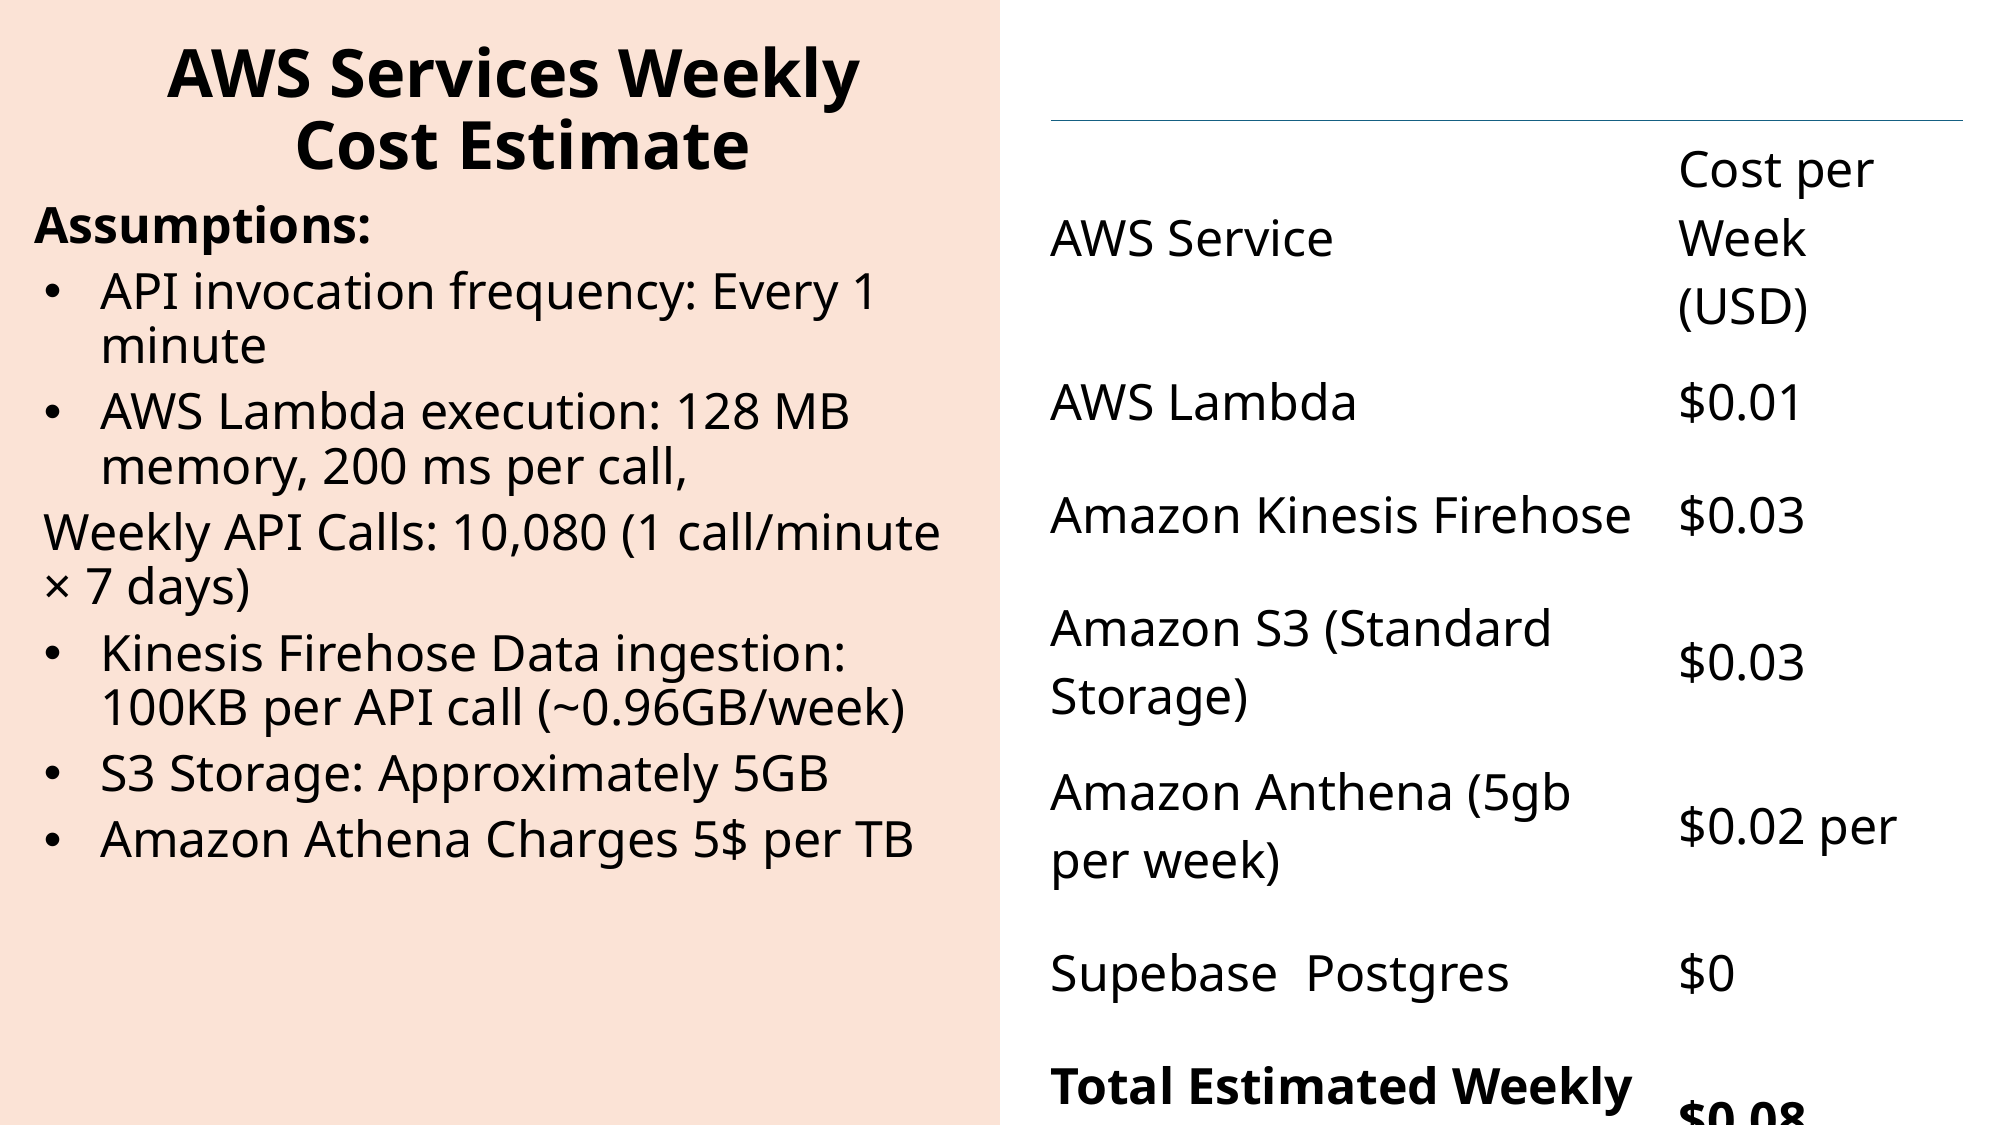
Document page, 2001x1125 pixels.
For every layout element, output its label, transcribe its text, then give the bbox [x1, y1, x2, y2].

title AWS Services Weekly Cost Estimate [14, 96, 1015, 192]
table_cell $0.01 [1678, 353, 1963, 449]
table_cell $0.03 [1678, 449, 1963, 579]
text_box [0, 0, 1001, 1125]
table_cell Amazon Anthena (5gb per week) [1051, 743, 1678, 907]
table_cell $0.02 per [1678, 743, 1963, 907]
table_header Cost per Week (USD) [1678, 121, 1963, 353]
table_cell $0.08 [1678, 1037, 1963, 1125]
table_cell $0 [1678, 907, 1963, 1037]
table_cell Amazon Kinesis Firehose [1051, 449, 1678, 579]
table_cell $0.03 [1678, 579, 1963, 743]
table_cell AWS Lambda [1051, 353, 1678, 449]
table_cell Supebase Postgres [1051, 907, 1678, 1037]
text_box [1001, 0, 2000, 1125]
text_box Assumptions: API invocation frequency: Every 1 minute AWS Lambda execution: 128 MB memory, 200 ms per call, Weekly API Calls: 10,080 (1 call/minute × 7 days) Kinesis Firehose Data ingestion: 100KB per API call (~0.96GB/week) S3 Storage: Approximately 5GB Amazon Athena Charges 5$ per TB [19, 192, 970, 1125]
table_header AWS Service [1051, 121, 1678, 353]
table_cell Amazon S3 (Standard Storage) [1051, 579, 1678, 743]
table_cell Total Estimated Weekly Cost [1051, 1037, 1678, 1125]
